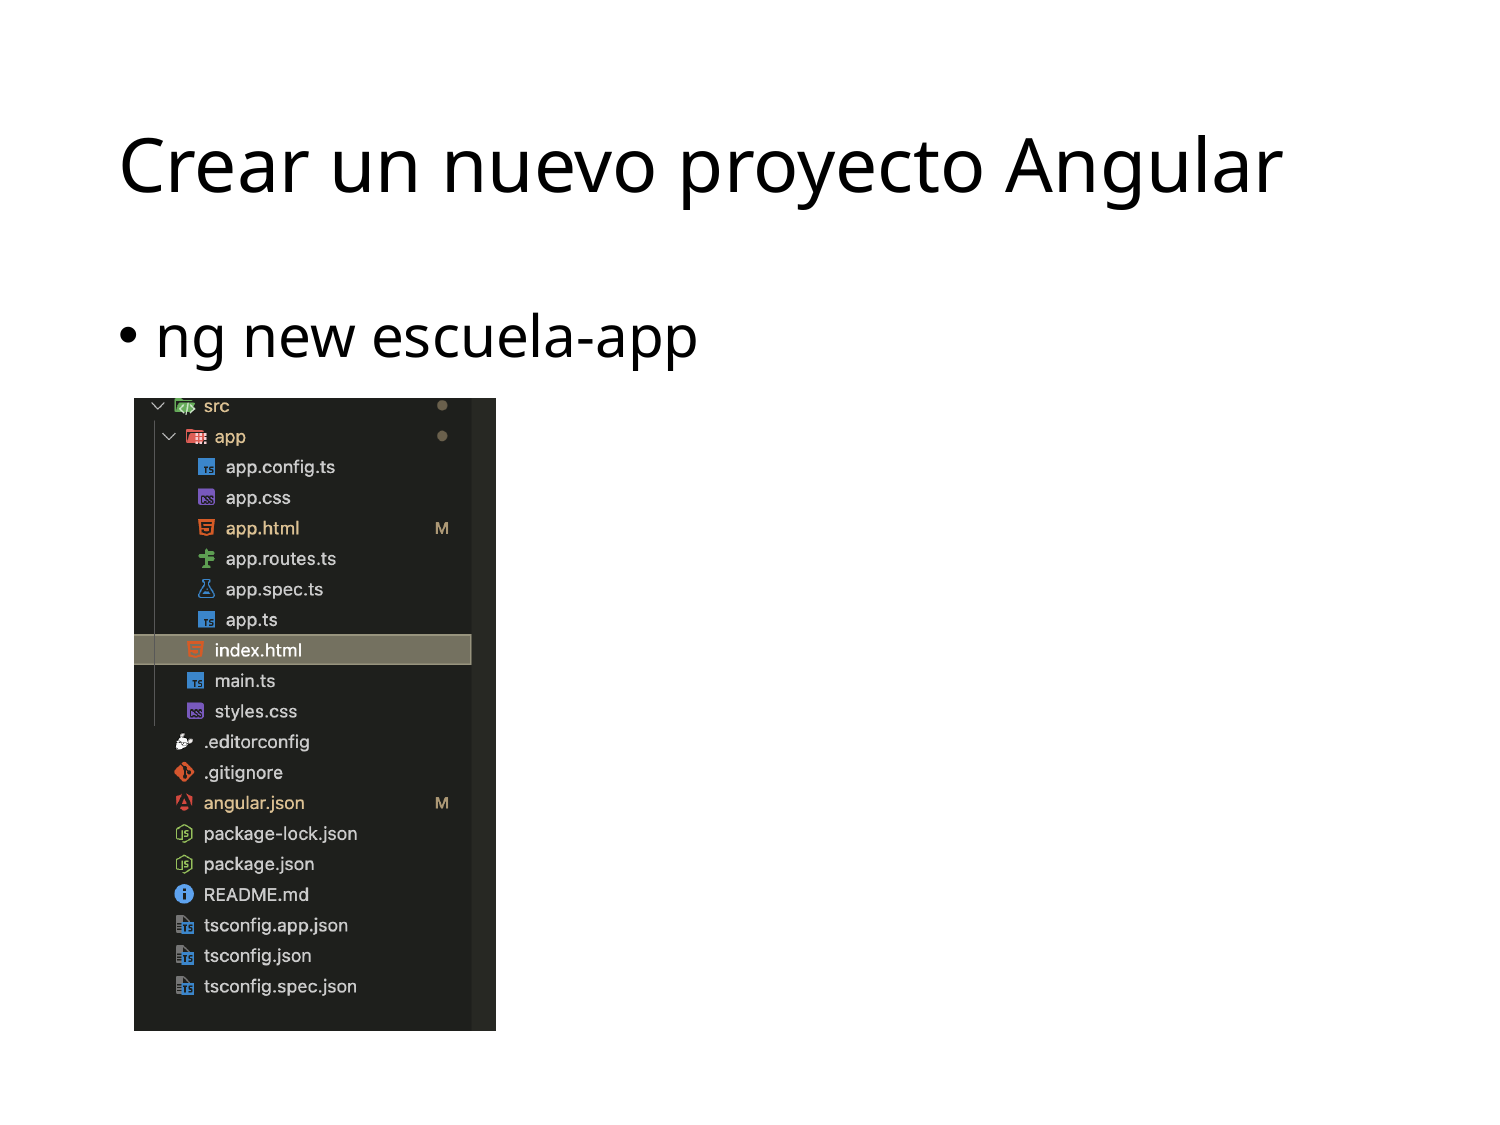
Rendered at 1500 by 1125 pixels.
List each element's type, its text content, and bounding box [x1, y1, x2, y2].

list ng new escuela-app [103, 299, 1397, 417]
picture [133, 398, 497, 1031]
title Crear un nuevo proyecto Angular [103, 59, 1397, 278]
